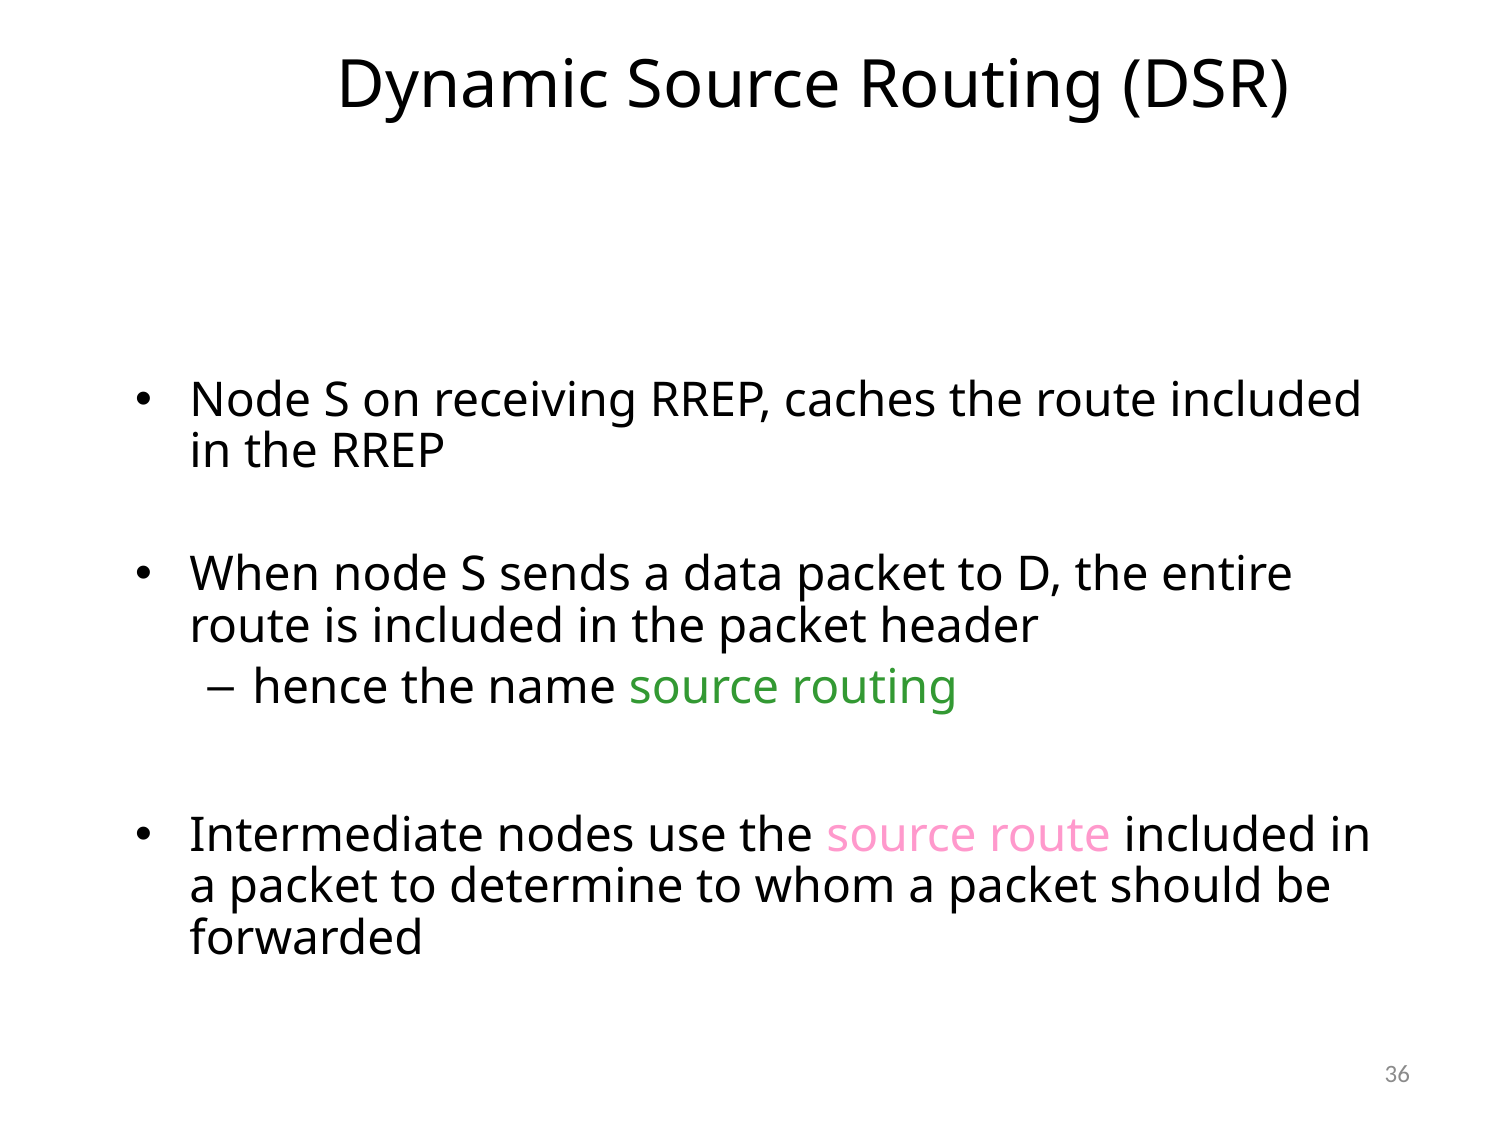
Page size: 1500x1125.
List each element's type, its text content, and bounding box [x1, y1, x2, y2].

list Node S on receiving RREP, caches the route included in the RREP When node S sends a data packet to D, the entire route is included in the packet header hence the name source routing Intermediate nodes use the source route included in a packet to determine to whom a packet should be forwarded [120, 299, 1396, 975]
title Dynamic Source Routing (DSR) [277, 0, 1350, 175]
slide_number 36 [1074, 1042, 1425, 1103]
